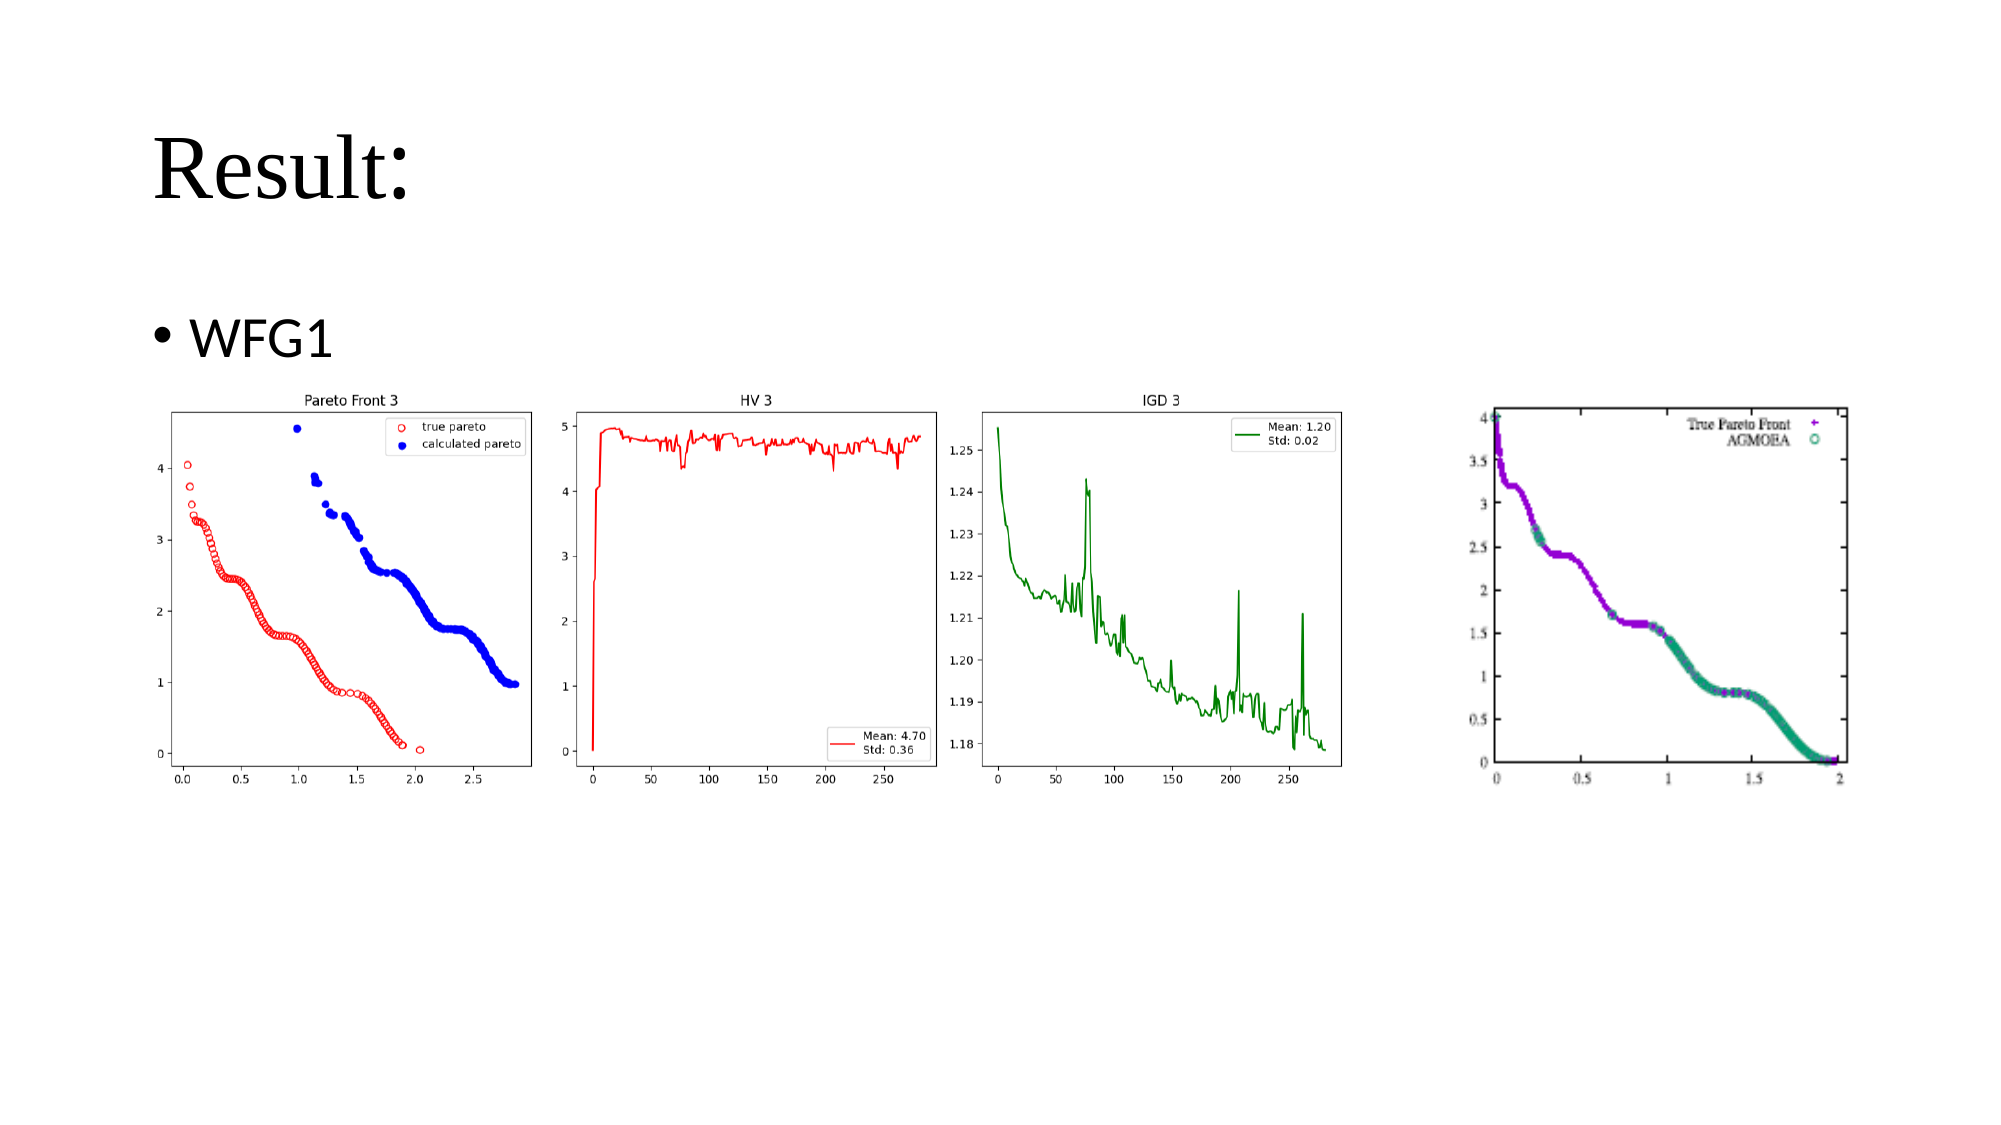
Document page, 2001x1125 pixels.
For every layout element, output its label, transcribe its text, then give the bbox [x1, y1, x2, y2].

picture [1460, 377, 1863, 792]
title Result: [137, 59, 1863, 278]
picture [137, 390, 1348, 792]
list WFG1 [137, 299, 1863, 1014]
